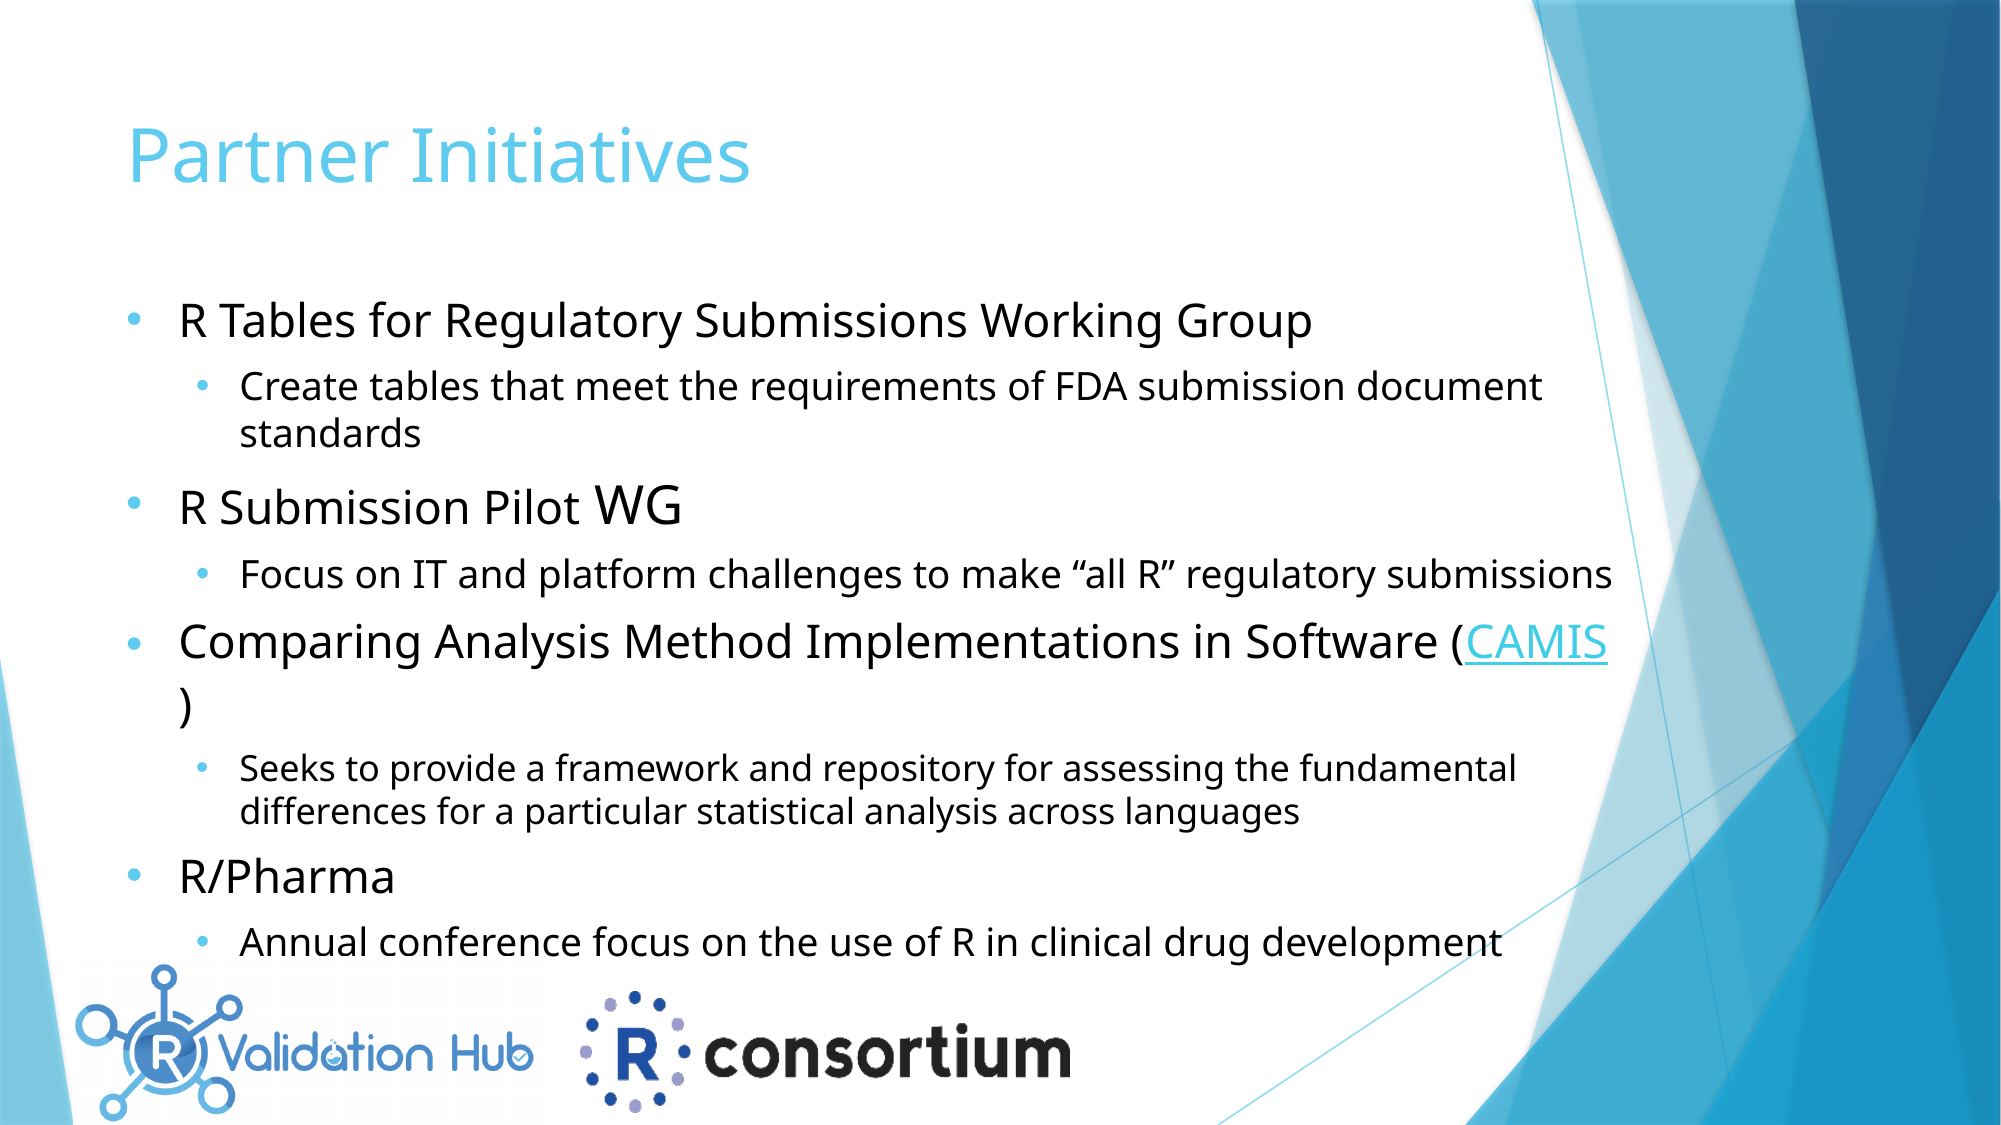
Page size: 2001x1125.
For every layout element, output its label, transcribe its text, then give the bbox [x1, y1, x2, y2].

picture [579, 990, 1071, 1114]
picture [73, 956, 544, 1125]
title Partner Initiatives [111, 99, 1522, 283]
list R Tables for Regulatory Submissions Working Group Create tables that meet the requirements of FDA submission document standards R Submission Pilot WG Focus on IT and platform challenges to make “all R” regulatory submissions Comparing Analysis Method Implementations in Software (CAMIS) Seeks to provide a framework and repository for assessing the fundamental differences for a particular statistical analysis across languages R/Pharma Annual conference focus on the use of R in clinical drug development [111, 283, 1631, 992]
